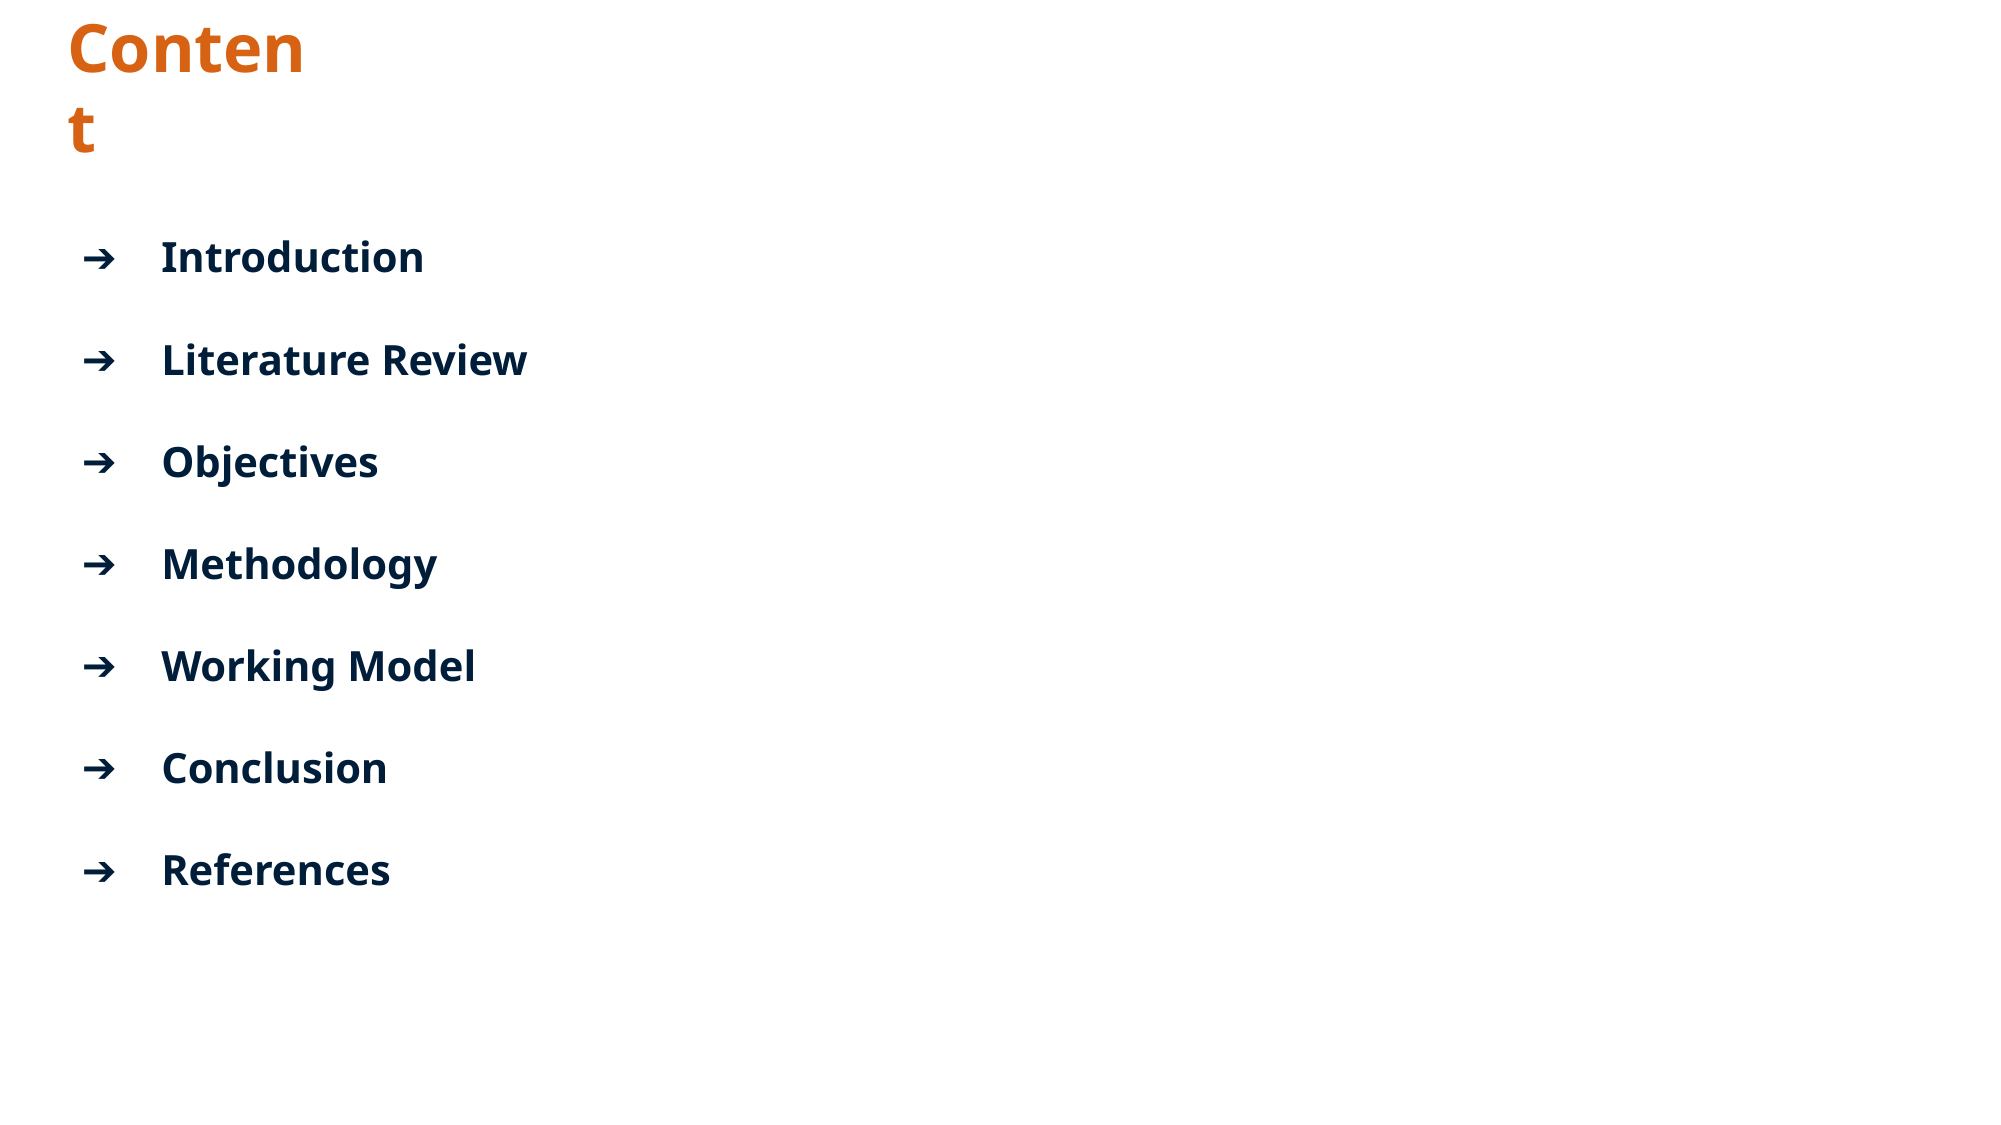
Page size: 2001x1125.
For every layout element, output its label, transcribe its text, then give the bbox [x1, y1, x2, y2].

text_box Introduction Literature Review Objectives Methodology Working Model Conclusion References [80, 229, 725, 894]
title Content [65, 0, 322, 180]
